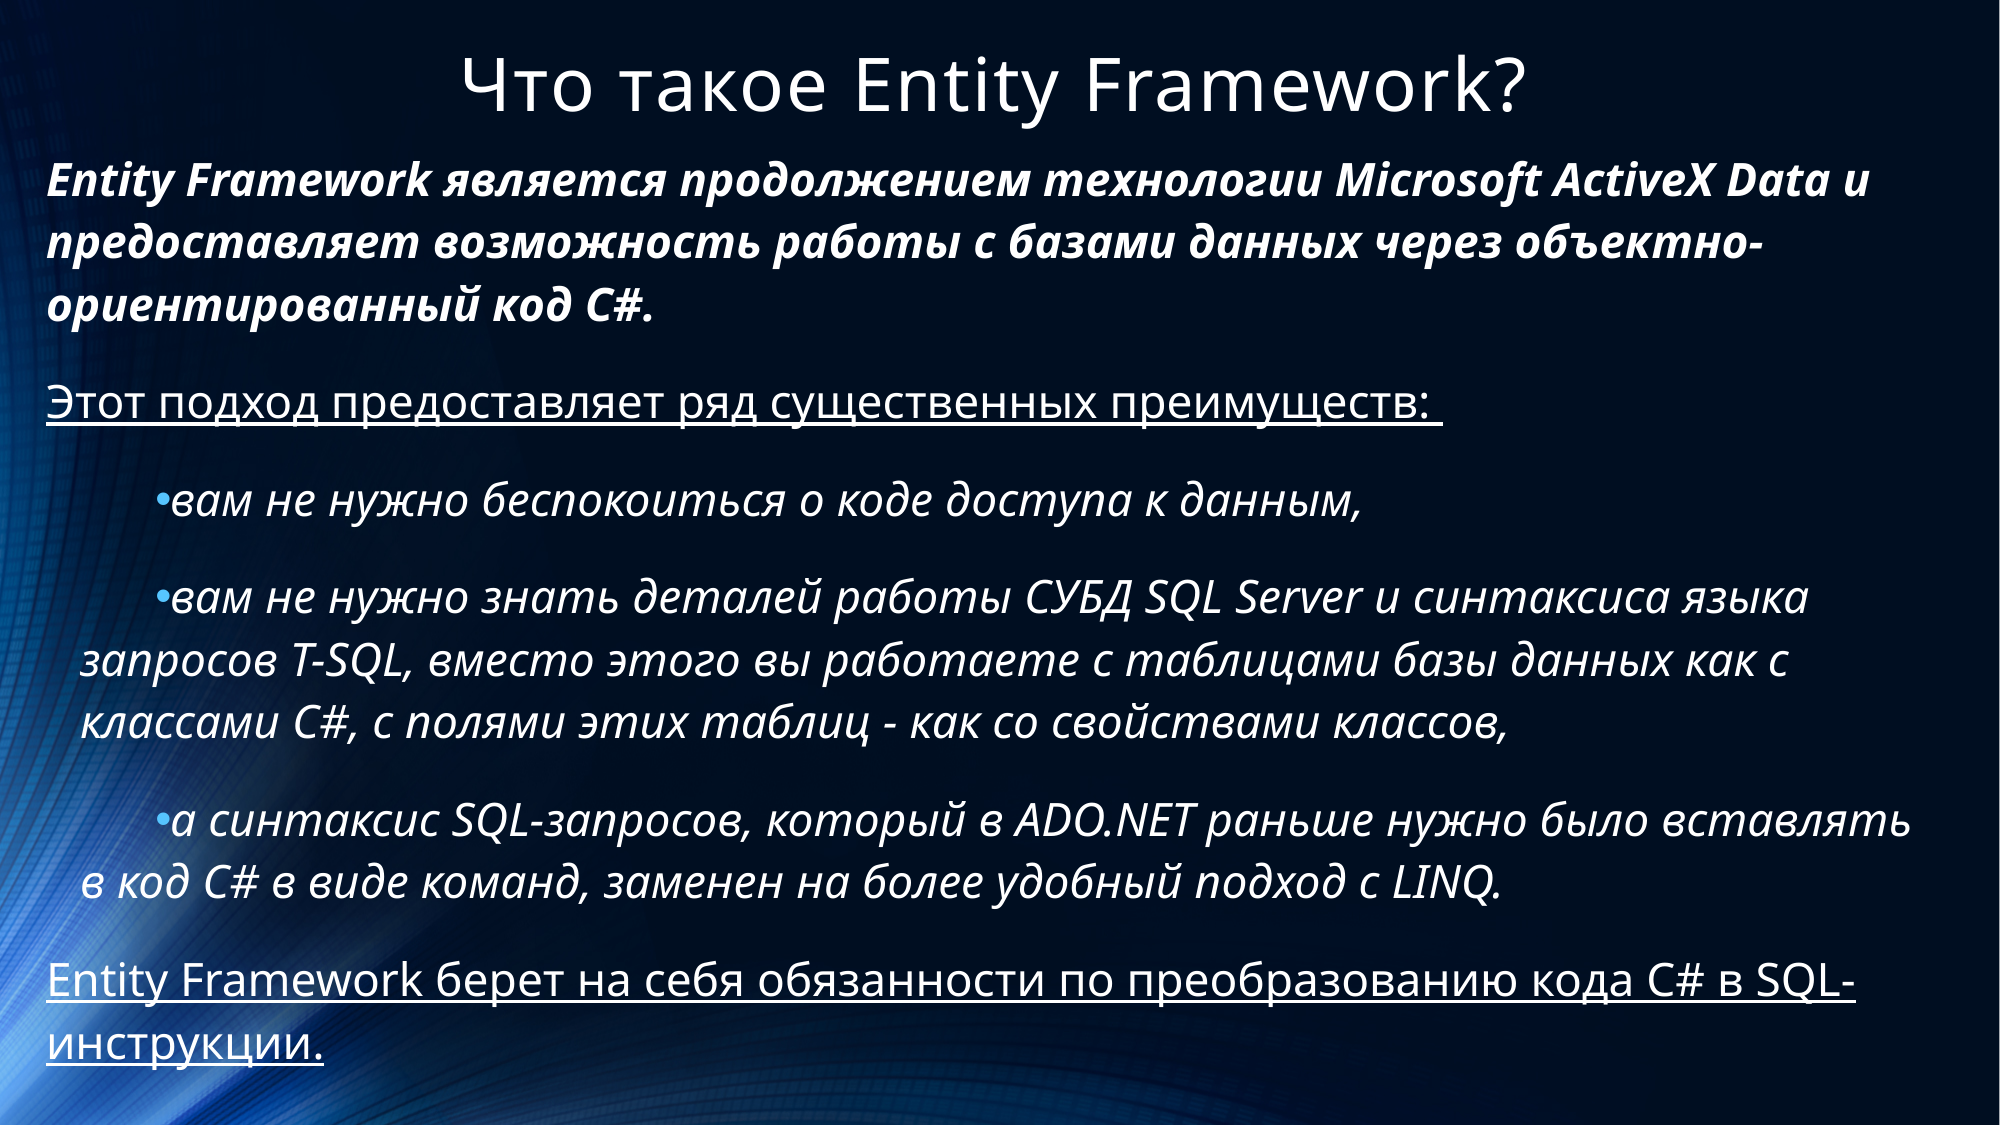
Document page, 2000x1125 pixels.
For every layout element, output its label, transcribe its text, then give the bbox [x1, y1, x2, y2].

list Entity Framework является продолжением технологии Microsoft ActiveX Data и предоставляет возможность работы с базами данных через объектно-ориентированный код C#. Этот подход предоставляет ряд существенных преимуществ: вам не нужно беспокоиться о коде доступа к данным, вам не нужно знать деталей работы СУБД SQL Server и синтаксиса языка запросов T-SQL, вместо этого вы работаете с таблицами базы данных как с классами C#, с полями этих таблиц - как со свойствами классов, а синтаксис SQL-запросов, который в ADO.NET раньше нужно было вставлять в код C# в виде команд, заменен на более удобный подход с LINQ. Entity Framework берет на себя обязанности по преобразованию кода C# в SQL-инструкции. [31, 137, 1957, 1083]
title Что такое Entity Framework? [31, 30, 1957, 137]
picture [0, 0, 2000, 1125]
